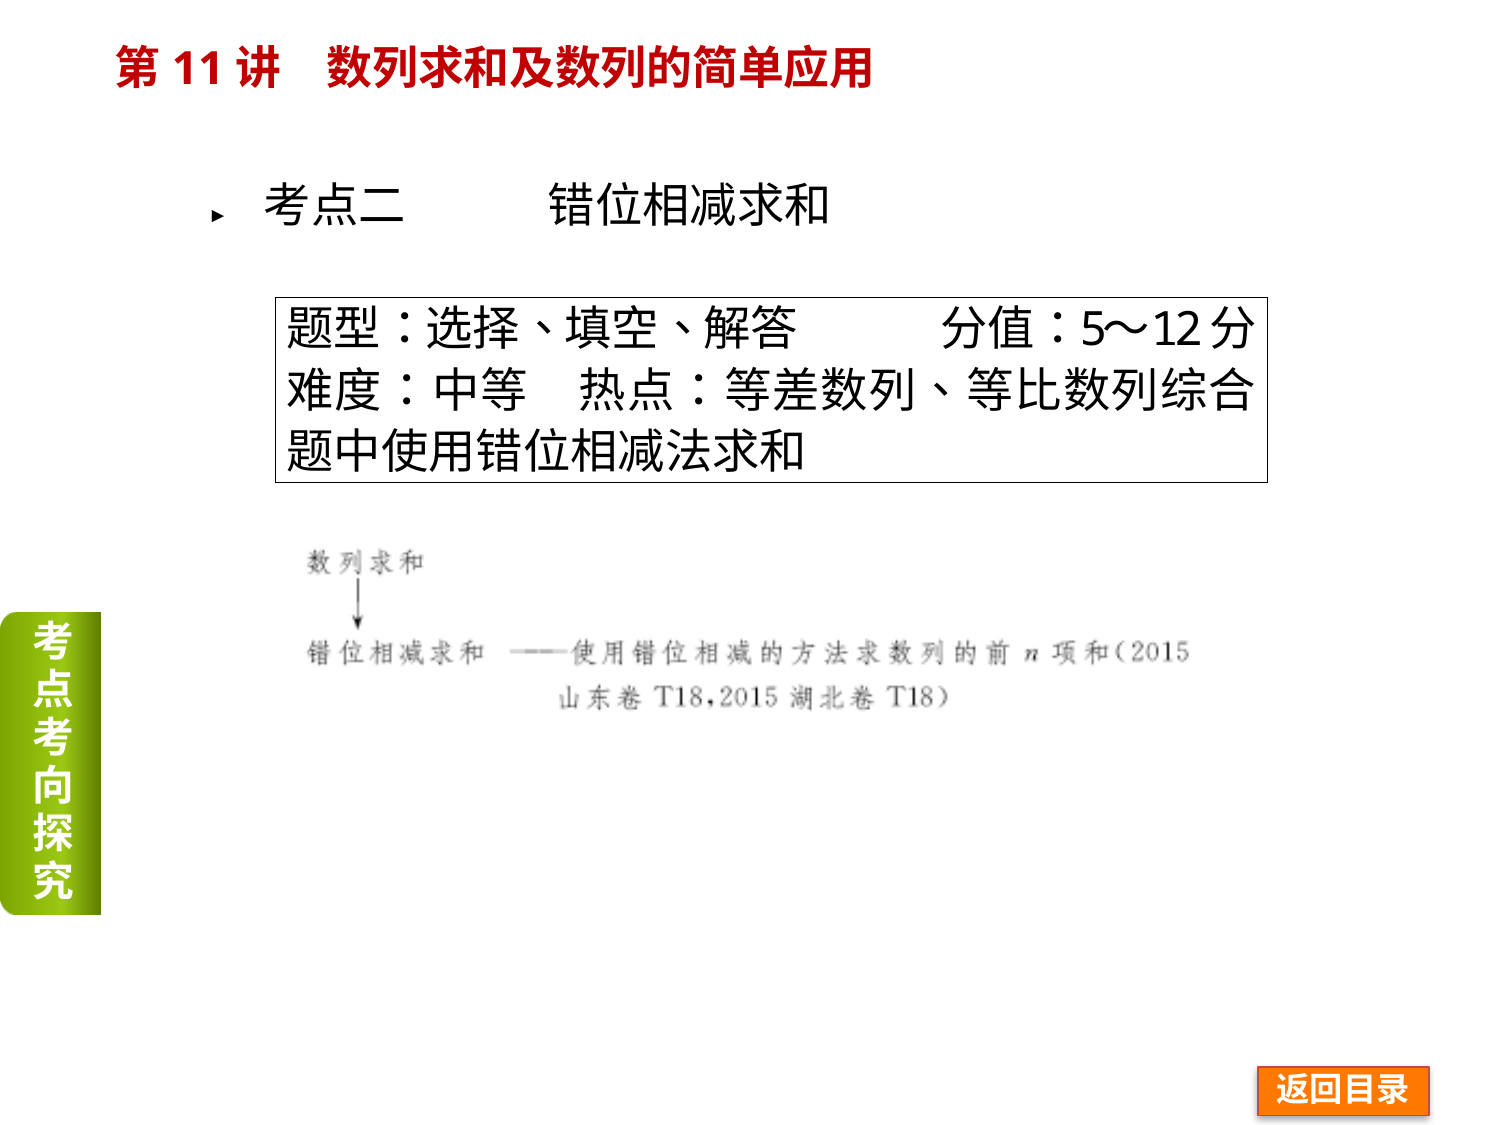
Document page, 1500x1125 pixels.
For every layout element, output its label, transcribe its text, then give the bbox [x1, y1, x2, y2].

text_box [159, 174, 1385, 1094]
picture [0, 612, 101, 915]
text_box 返回目录 [1257, 1066, 1430, 1116]
text_box 第11讲 数列求和及数列的简单应用 [100, 27, 1199, 106]
